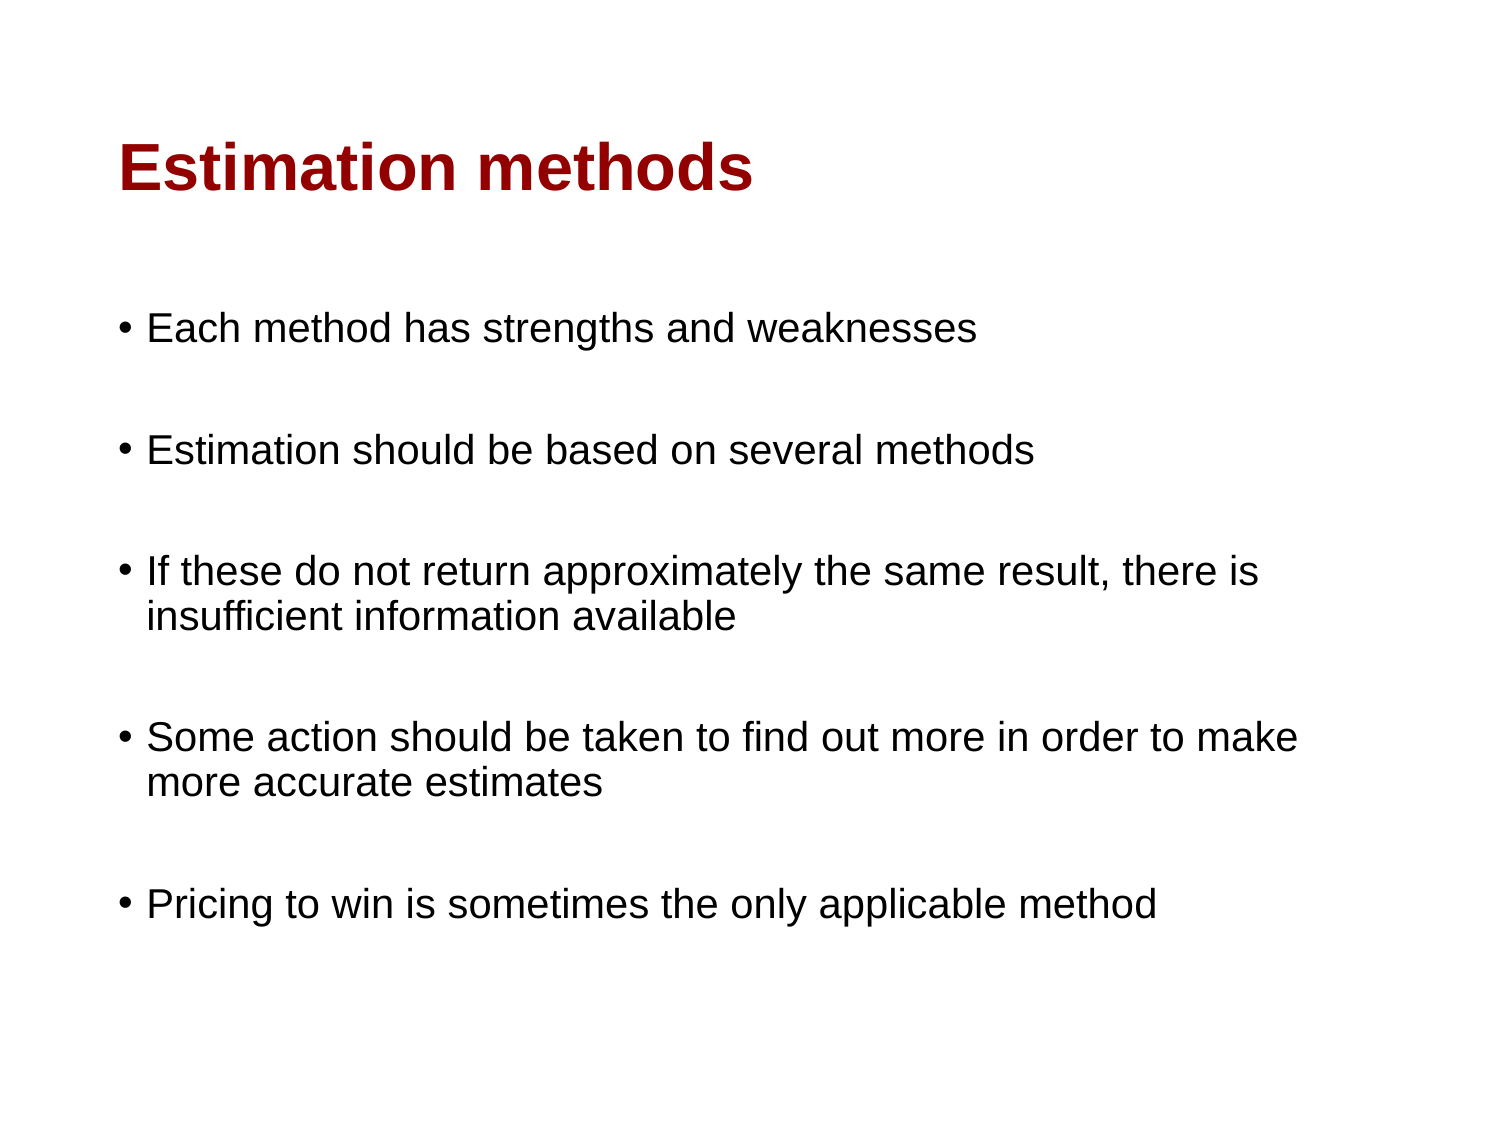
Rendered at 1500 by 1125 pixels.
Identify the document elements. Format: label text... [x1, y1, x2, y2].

list Each method has strengths and weaknesses Estimation should be based on several methods If these do not return approximately the same result, there is insufficient information available Some action should be taken to find out more in order to make more accurate estimates Pricing to win is sometimes the only applicable method [103, 299, 1397, 1014]
title Estimation methods [103, 59, 1397, 278]
